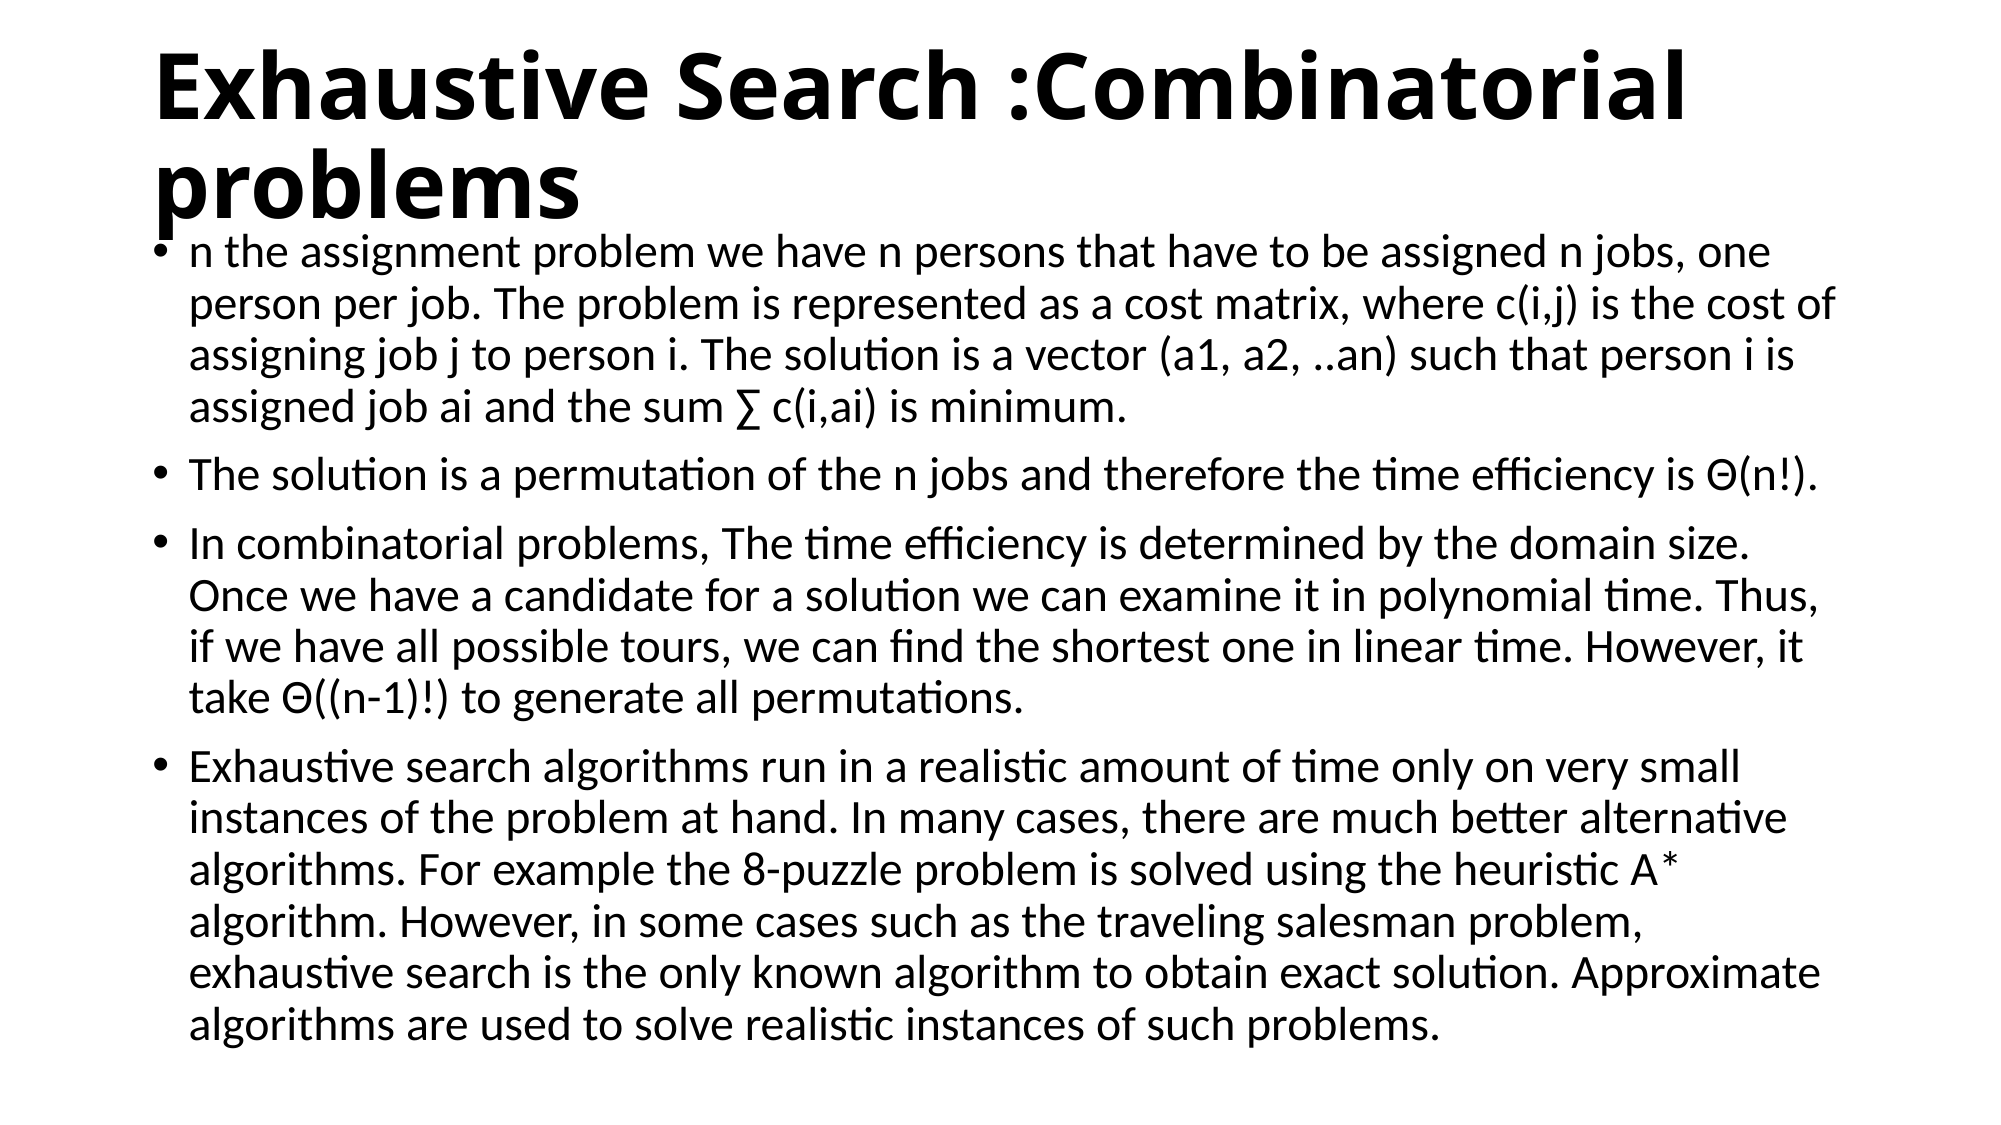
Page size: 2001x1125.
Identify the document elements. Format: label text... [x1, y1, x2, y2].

title Exhaustive Search :Combinatorial problems [137, 59, 1863, 219]
list n the assignment problem we have n persons that have to be assigned n jobs, one person per job. The problem is represented as a cost matrix, where c(i,j) is the cost of assigning job j to person i. The solution is a vector (a1, a2, ..an) such that person i is assigned job ai and the sum ∑ c(i,ai) is minimum. The solution is a permutation of the n jobs and therefore the time efficiency is Θ(n!). In combinatorial problems, The time efficiency is determined by the domain size. Once we have a candidate for a solution we can examine it in polynomial time. Thus, if we have all possible tours, we can find the shortest one in linear time. However, it take Θ((n-1)!) to generate all permutations. Exhaustive search algorithms run in a realistic amount of time only on very small instances of the problem at hand. In many cases, there are much better alternative algorithms. For example the 8-puzzle problem is solved using the heuristic A* algorithm. However, in some cases such as the traveling salesman problem, exhaustive search is the only known algorithm to obtain exact solution. Approximate algorithms are used to solve realistic instances of such problems. [137, 219, 1863, 1069]
